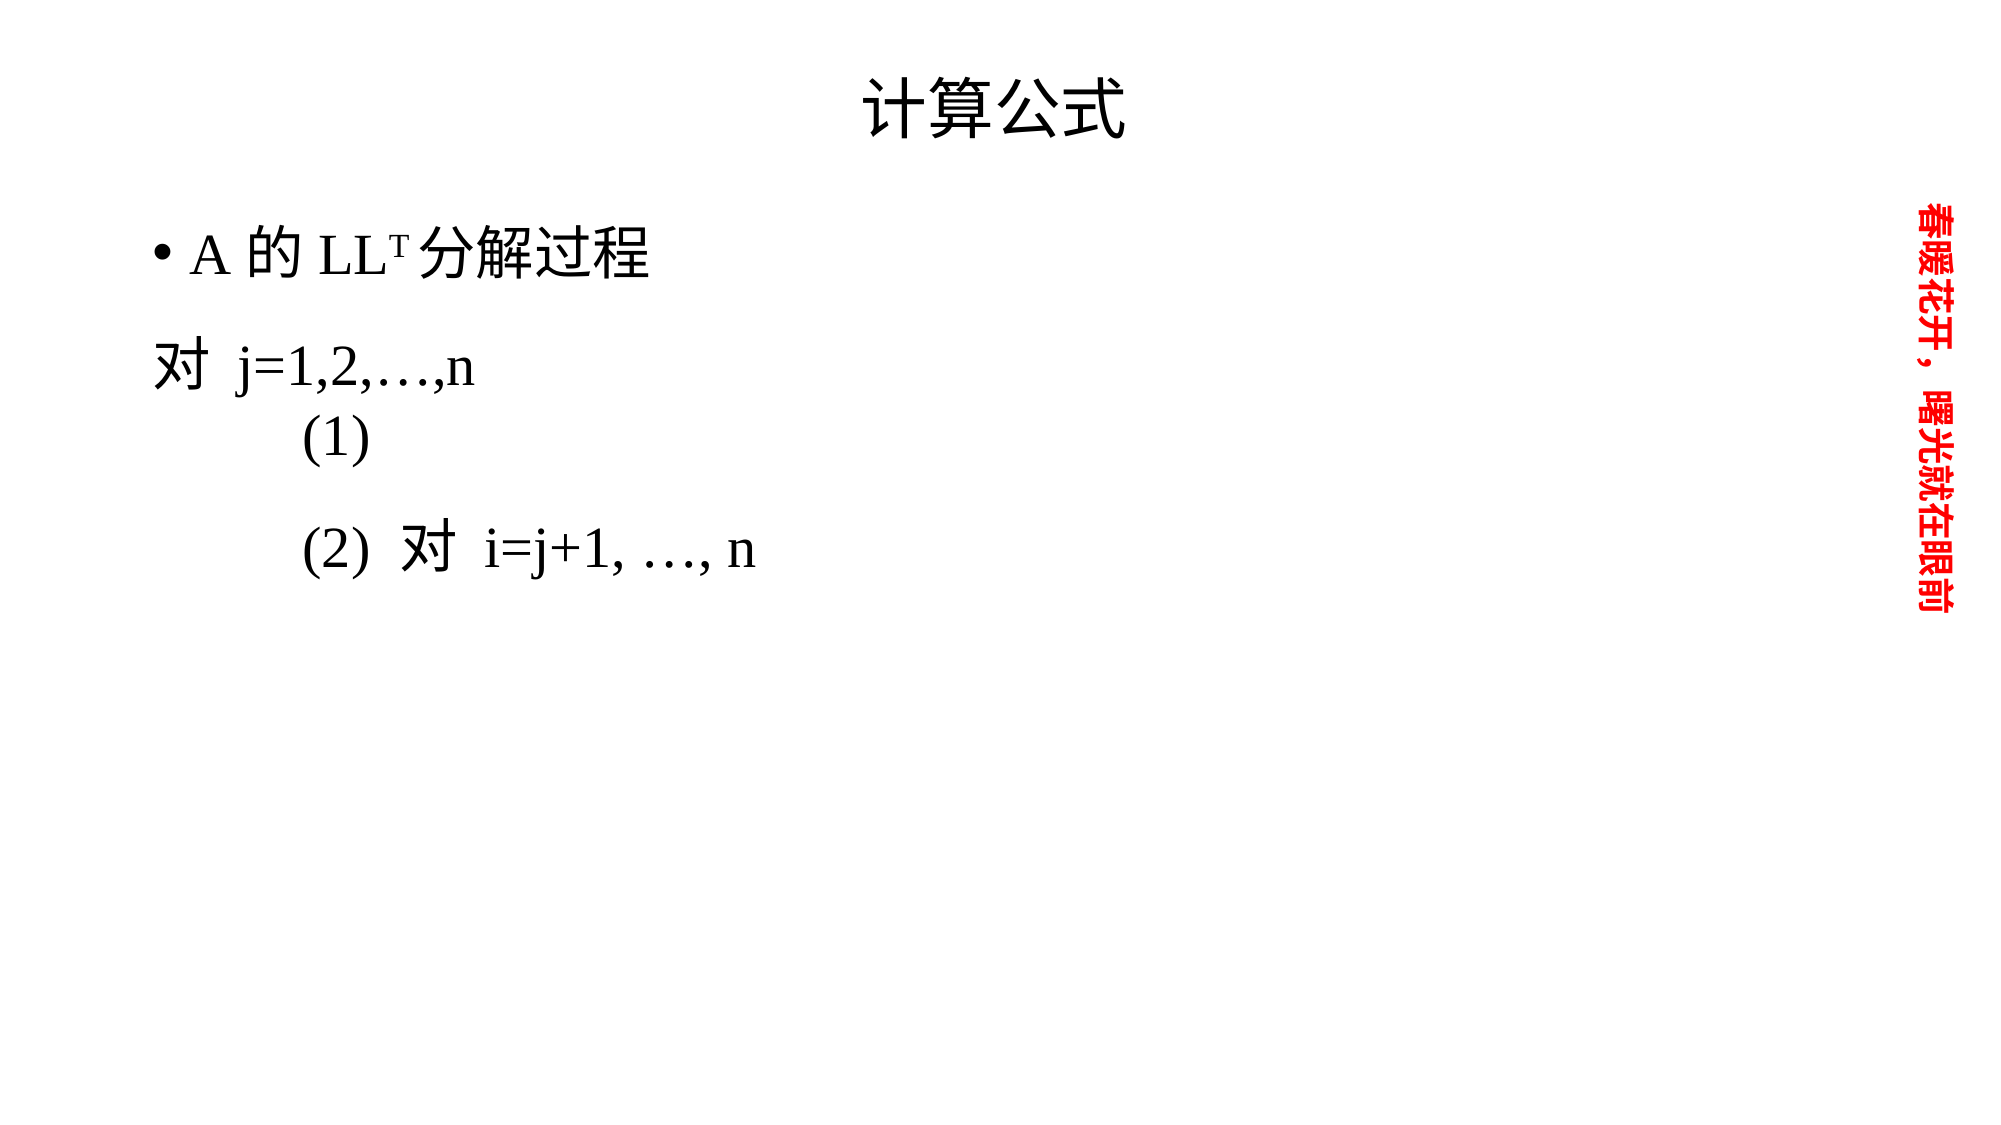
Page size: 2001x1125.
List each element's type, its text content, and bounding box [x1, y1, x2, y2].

title 计算公式 [131, 59, 1857, 165]
